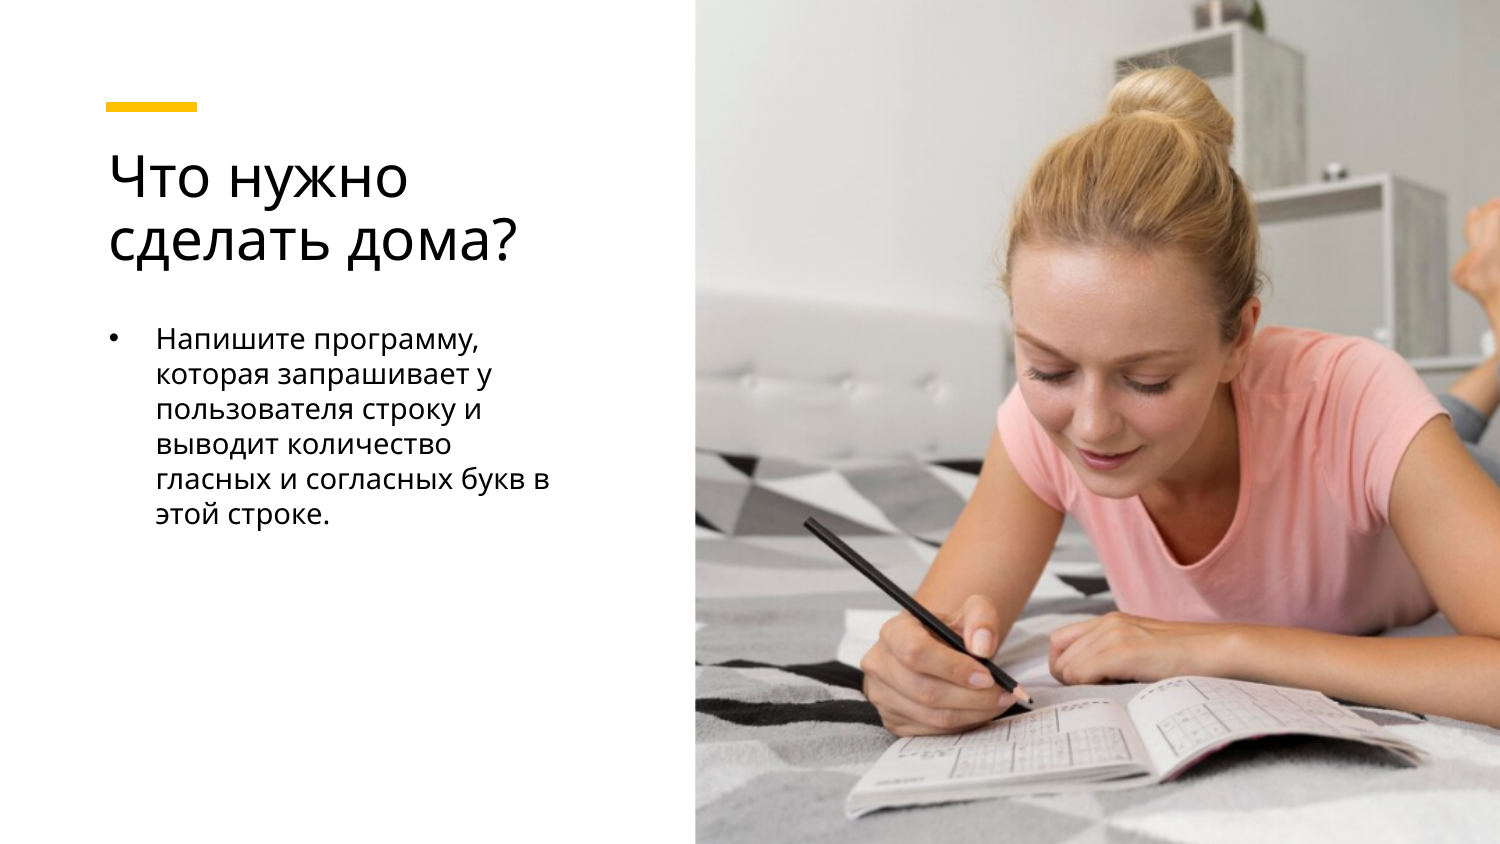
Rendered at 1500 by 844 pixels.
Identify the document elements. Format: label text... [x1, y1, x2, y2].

text_box Что нужно сделать дома? [93, 139, 597, 313]
text_box Напишите программу, которая запрашивает у пользователя строку и выводит количество гласных и согласных букв в этой строке. [93, 312, 576, 755]
picture [695, 0, 1500, 844]
